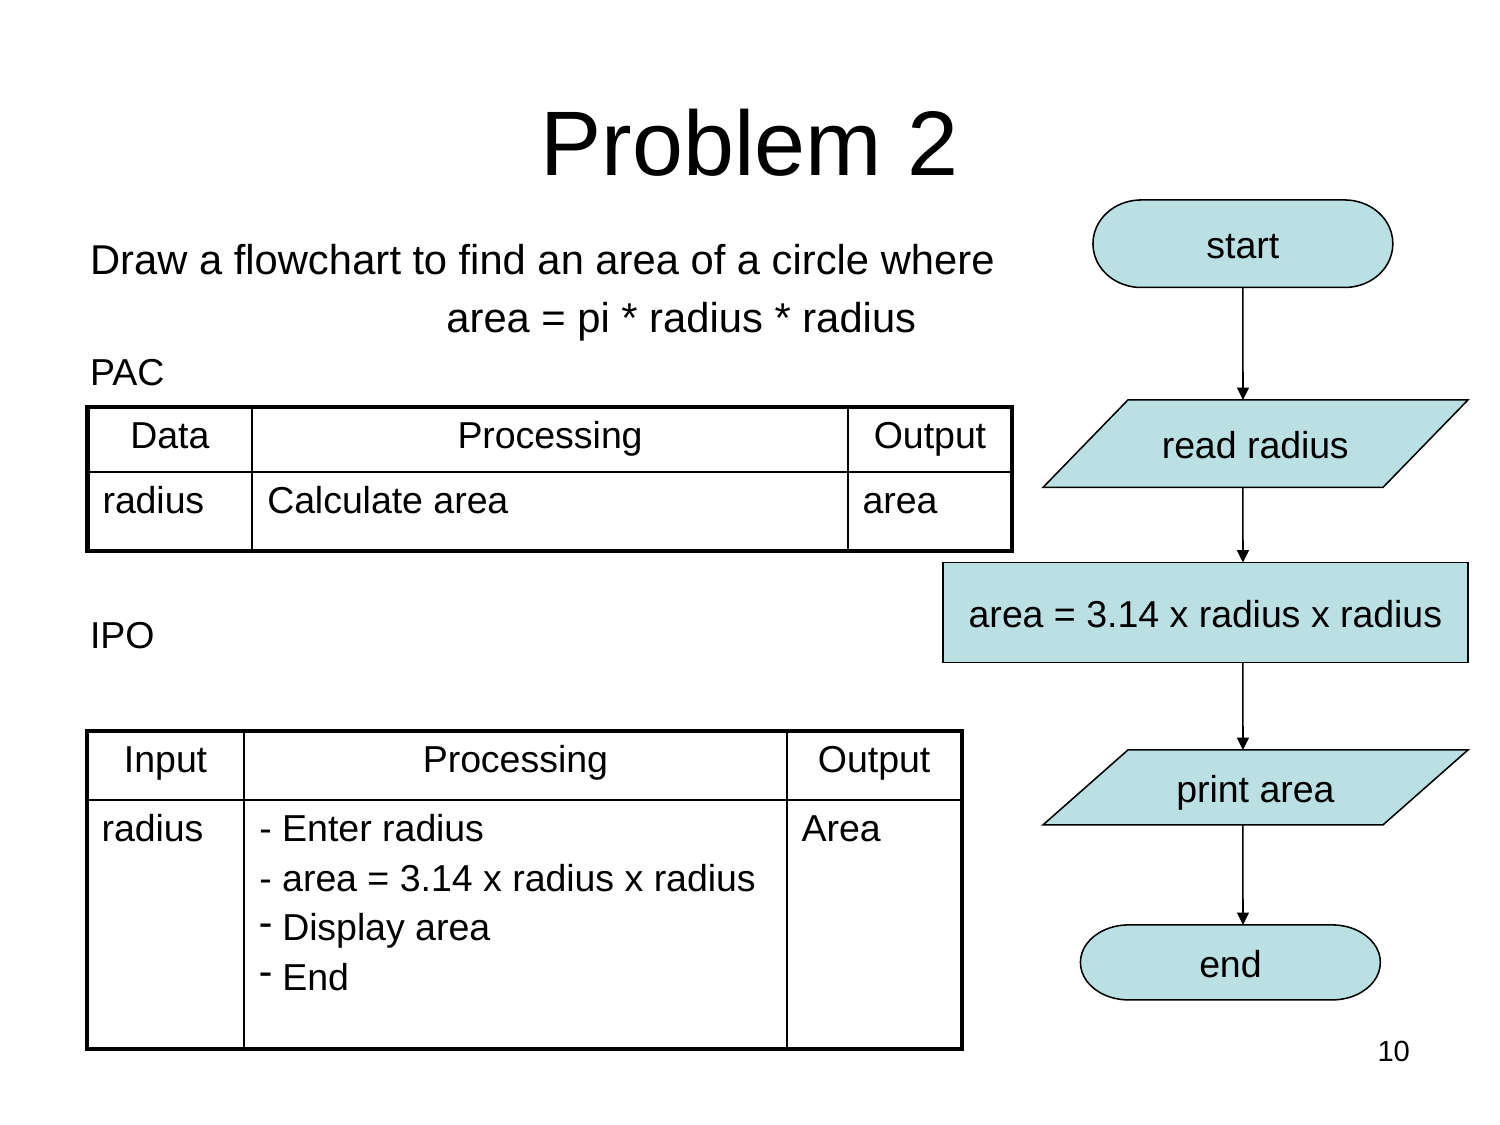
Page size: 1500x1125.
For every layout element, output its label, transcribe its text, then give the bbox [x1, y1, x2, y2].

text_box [942, 199, 1469, 1001]
table_cell radius [90, 473, 251, 549]
table_header Processing [253, 409, 847, 471]
table_cell - Enter radius - area = 3.14 x radius x radius Display area End [245, 801, 786, 1047]
table_cell Area [788, 801, 960, 1047]
table_header Data [90, 409, 251, 471]
table_cell Calculate area [253, 473, 847, 549]
table_cell area [849, 473, 937, 549]
list Draw a flowchart to find an area of a circle where area = pi * radius * radius PAC IPO [75, 224, 937, 1005]
table_header Output [849, 409, 937, 471]
slide_number 10 [1074, 1024, 1426, 1103]
table_header Input [89, 733, 243, 799]
table_header Processing [245, 733, 786, 799]
table_header Output [788, 733, 937, 799]
title Problem 2 [75, 45, 1425, 224]
table_cell radius [89, 801, 243, 1047]
